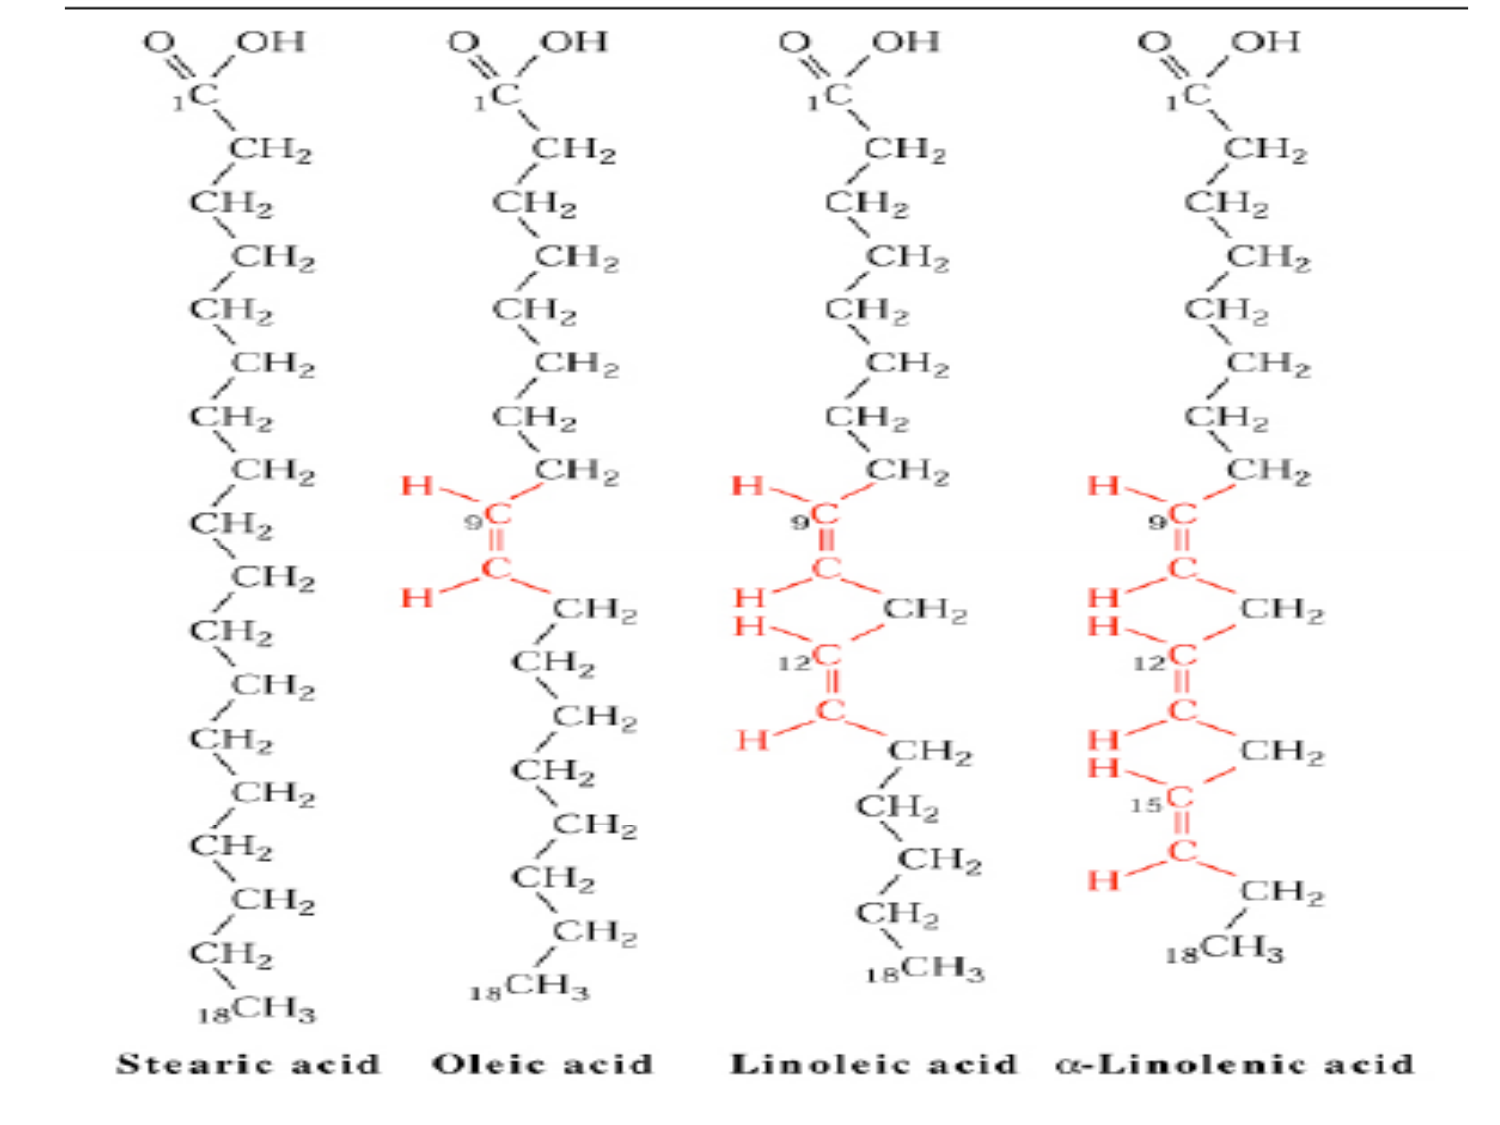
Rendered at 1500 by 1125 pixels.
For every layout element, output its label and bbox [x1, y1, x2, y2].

text_box [64, 0, 1471, 1095]
